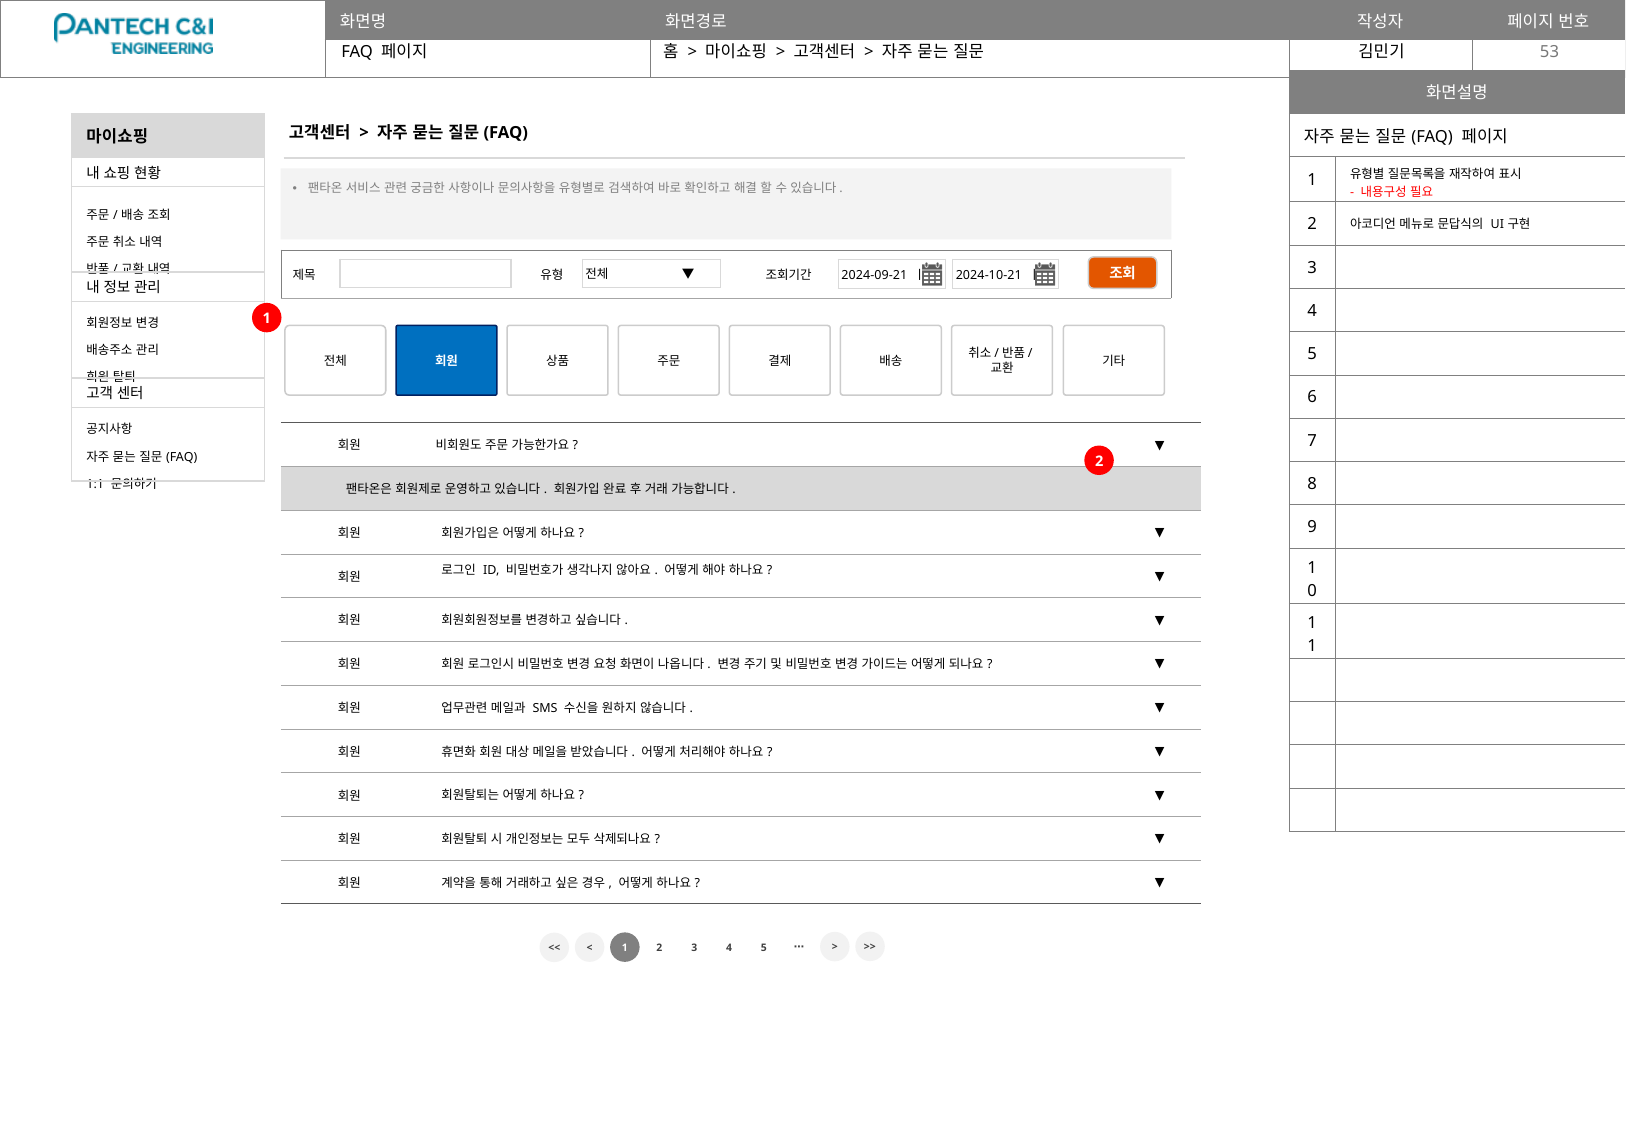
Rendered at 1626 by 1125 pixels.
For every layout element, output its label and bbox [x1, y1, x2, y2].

table_cell [1290, 604, 1335, 658]
table_cell [1336, 289, 1625, 331]
slide_number [1474, 33, 1625, 70]
text_box [326, 33, 1091, 68]
text_box [729, 325, 831, 396]
table_cell [1336, 332, 1625, 375]
text_box [840, 325, 942, 396]
table_cell [1336, 202, 1625, 245]
table_cell [72, 408, 264, 480]
table_cell [281, 817, 1201, 860]
table_cell [1336, 246, 1625, 288]
table_cell [281, 467, 1201, 510]
table_header [282, 251, 1171, 298]
picture [917, 257, 946, 290]
table_header [72, 115, 264, 157]
table_cell [281, 773, 1201, 816]
table_cell [281, 598, 1201, 641]
text_box [1063, 325, 1165, 396]
table_cell [1290, 462, 1335, 504]
table_cell [1290, 789, 1335, 831]
table_cell [1290, 202, 1335, 245]
table_cell [1336, 659, 1625, 701]
table_cell [1336, 376, 1625, 418]
table_cell [1336, 157, 1625, 201]
text_box [251, 302, 282, 333]
table_cell [281, 555, 1201, 597]
table_cell [281, 861, 1201, 903]
table_cell [1336, 789, 1625, 831]
picture [1030, 257, 1059, 290]
table_cell [1290, 376, 1335, 418]
table_cell [1290, 702, 1335, 744]
table_cell [72, 158, 264, 186]
table_cell [1290, 419, 1335, 461]
text_box [507, 325, 608, 396]
table_cell [1290, 332, 1335, 375]
text_box [618, 325, 720, 396]
table_cell [1290, 549, 1335, 603]
table_header [281, 423, 1201, 466]
table_cell [1336, 462, 1625, 504]
text_box [951, 325, 1053, 396]
table_cell [1336, 419, 1625, 461]
text_box [539, 931, 886, 963]
table_cell [72, 379, 264, 407]
text_box [273, 109, 574, 155]
table_header [1290, 71, 1625, 113]
table_cell [1290, 505, 1335, 548]
table_cell [72, 302, 264, 377]
table_cell [281, 730, 1201, 772]
text_box [1088, 256, 1157, 289]
text_box [396, 325, 497, 396]
table_cell [281, 686, 1201, 729]
table_cell [1336, 604, 1625, 658]
text_box [280, 168, 1172, 240]
table_cell [1336, 549, 1625, 603]
text_box [1084, 445, 1114, 476]
table_cell [72, 187, 264, 271]
table_cell [1290, 659, 1335, 701]
table_cell [1290, 157, 1335, 201]
table_cell [1290, 289, 1335, 331]
table_cell [281, 642, 1201, 685]
table_cell [1290, 114, 1625, 156]
text_box [284, 325, 386, 396]
table_cell [1336, 505, 1625, 548]
table_cell [281, 511, 1201, 554]
table_cell [1336, 745, 1625, 788]
table_cell [72, 273, 264, 301]
table_cell [1336, 702, 1625, 744]
picture [54, 13, 213, 54]
table_cell [1290, 246, 1335, 288]
table_cell [1290, 745, 1335, 788]
